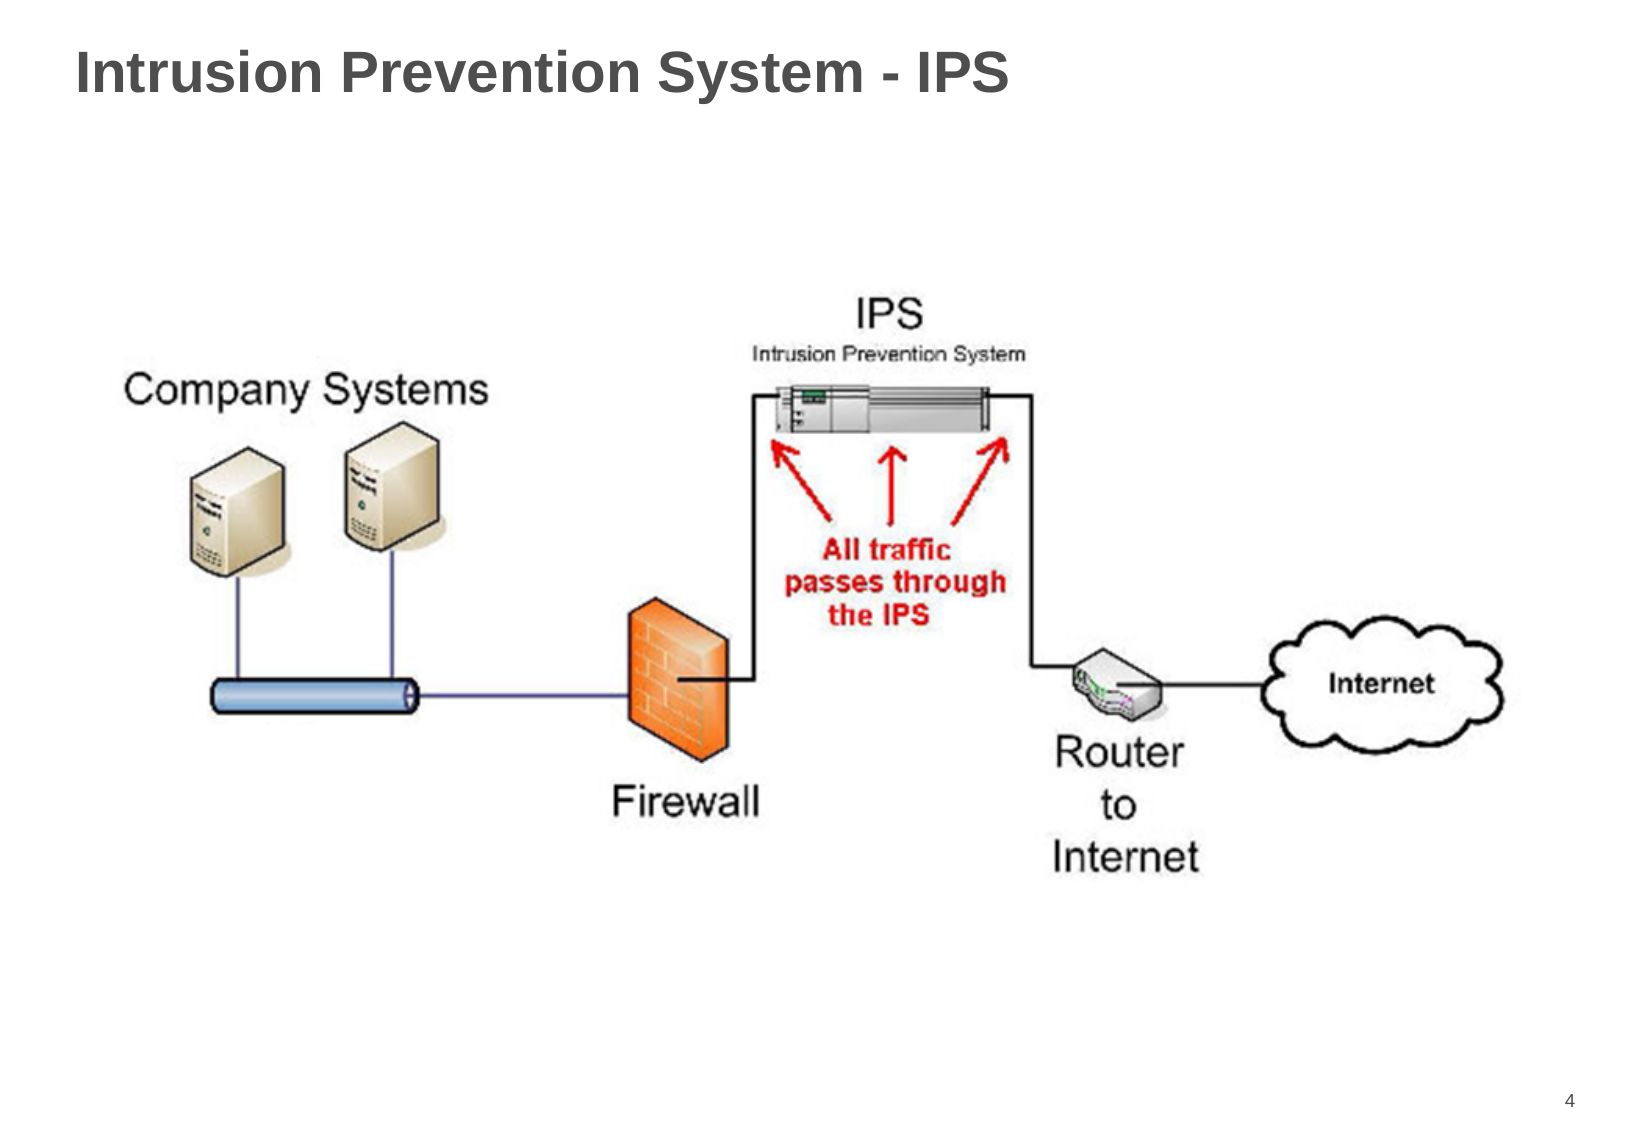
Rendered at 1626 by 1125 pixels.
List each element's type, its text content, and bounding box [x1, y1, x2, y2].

picture [88, 286, 1536, 886]
title Intrusion Prevention System - IPS [60, 0, 1279, 150]
